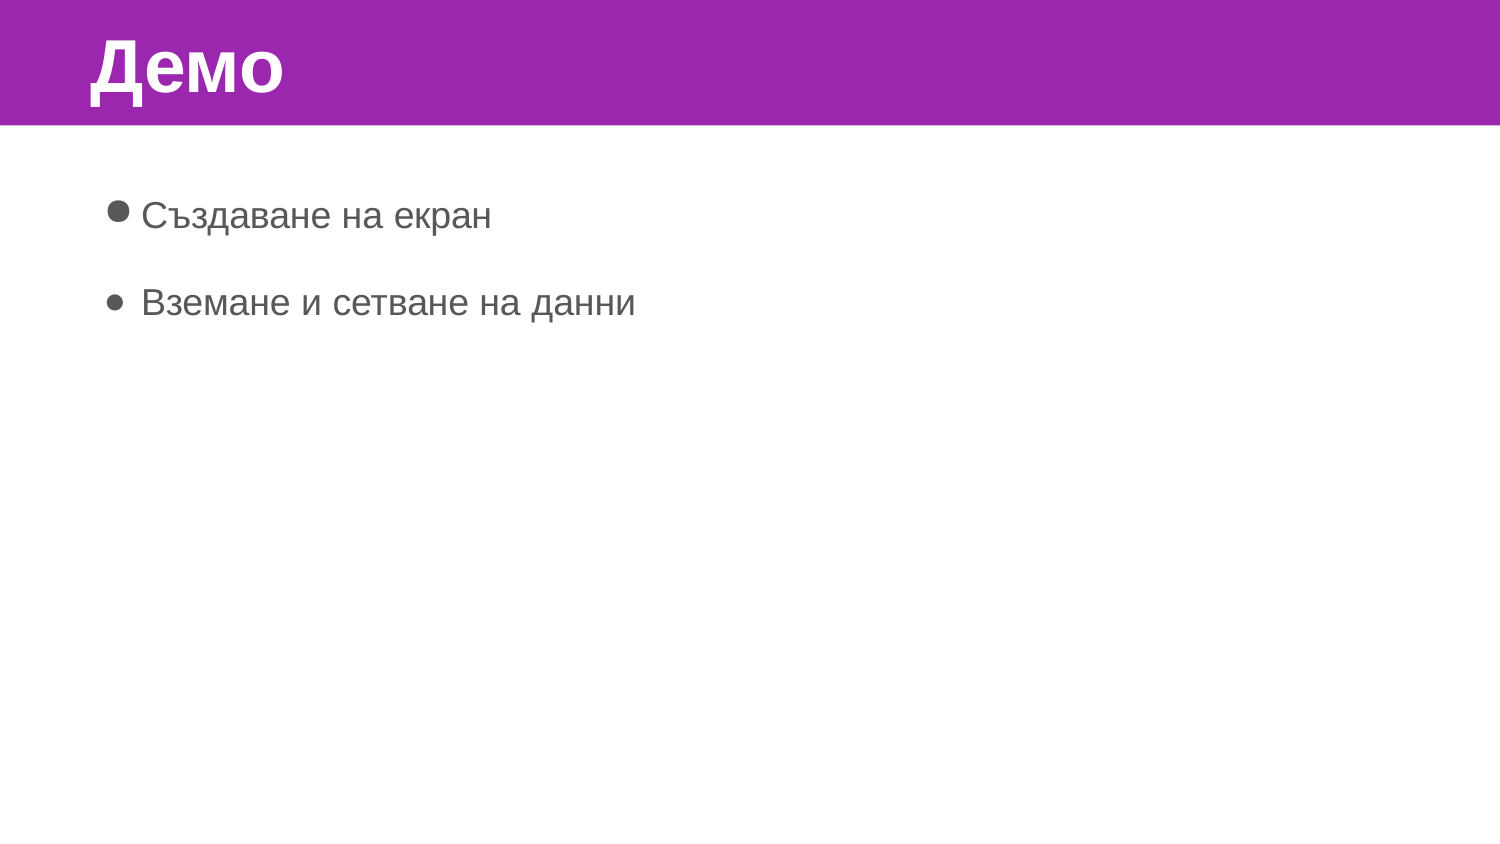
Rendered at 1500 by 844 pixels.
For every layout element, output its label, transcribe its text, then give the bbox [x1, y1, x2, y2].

title Демо [87, 15, 289, 159]
text_box Създаване на екран Вземане и сетване на данни [101, 189, 643, 324]
text_box [0, 0, 1500, 126]
